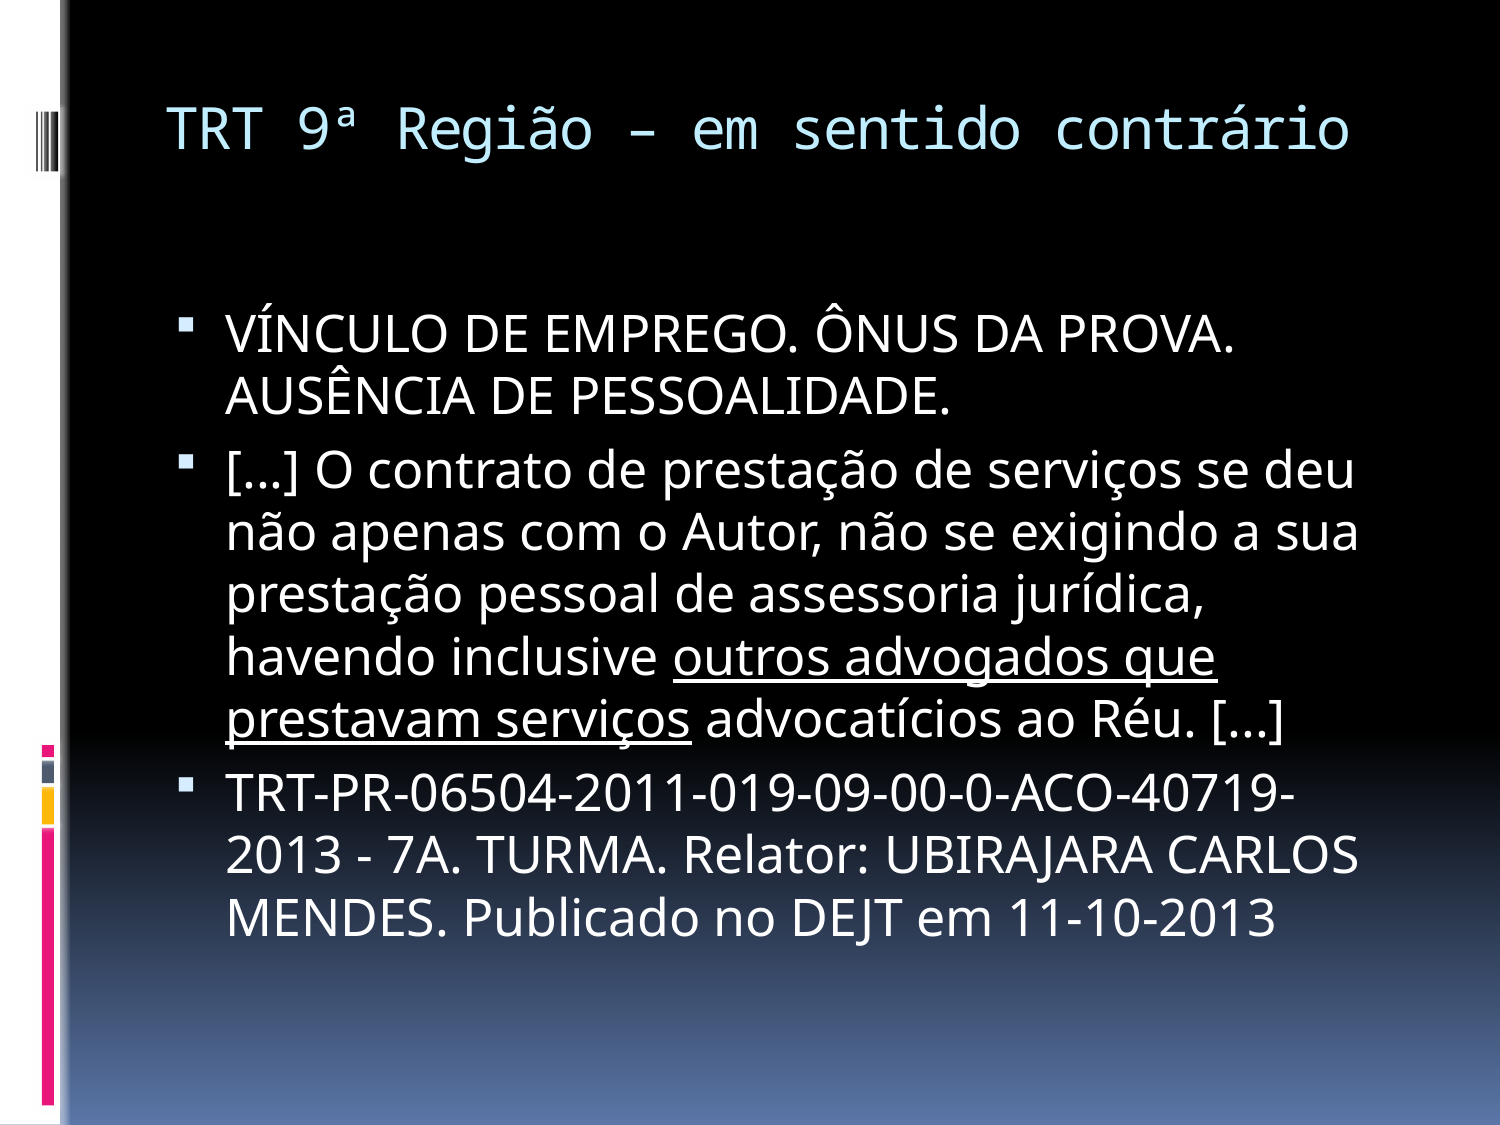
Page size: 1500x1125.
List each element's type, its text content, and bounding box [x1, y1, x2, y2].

title TRT 9ª Região – em sentido contrário [150, 84, 1425, 235]
list VÍNCULO DE EMPREGO. ÔNUS DA PROVA. AUSÊNCIA DE PESSOALIDADE. [...] O contrato de prestação de serviços se deu não apenas com o Autor, não se exigindo a sua prestação pessoal de assessoria jurídica, havendo inclusive outros advogados que prestavam serviços advocatícios ao Réu. [...] TRT-PR-06504-2011-019-09-00-0-ACO-40719-2013 - 7A. TURMA. Relator: UBIRAJARA CARLOS MENDES. Publicado no DEJT em 11-10-2013 [150, 292, 1425, 1043]
